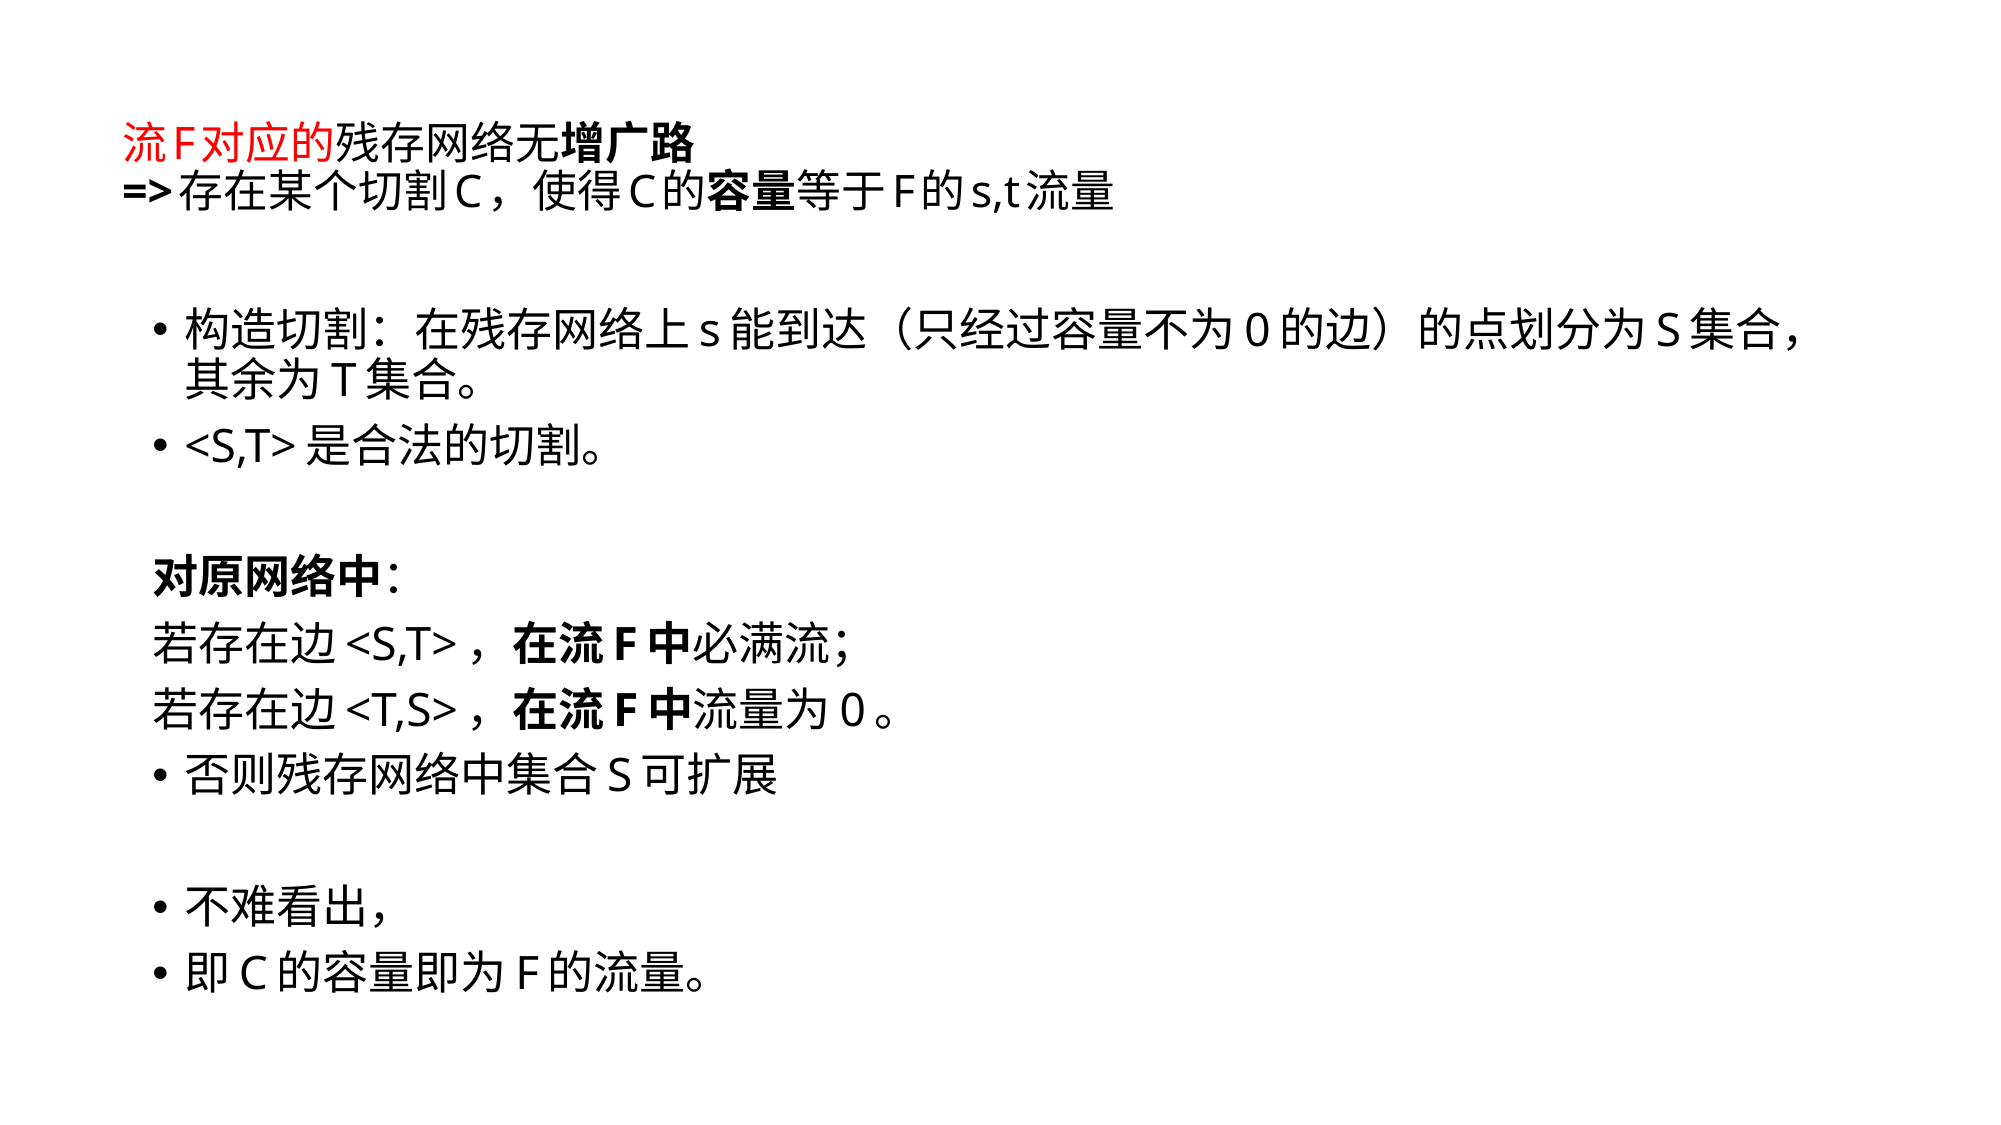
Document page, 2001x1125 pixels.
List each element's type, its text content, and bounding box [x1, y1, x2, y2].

title 流F对应的残存网络无增广路 =>存在某个切割C，使得C的容量等于F的s,t流量 [107, 111, 1908, 330]
